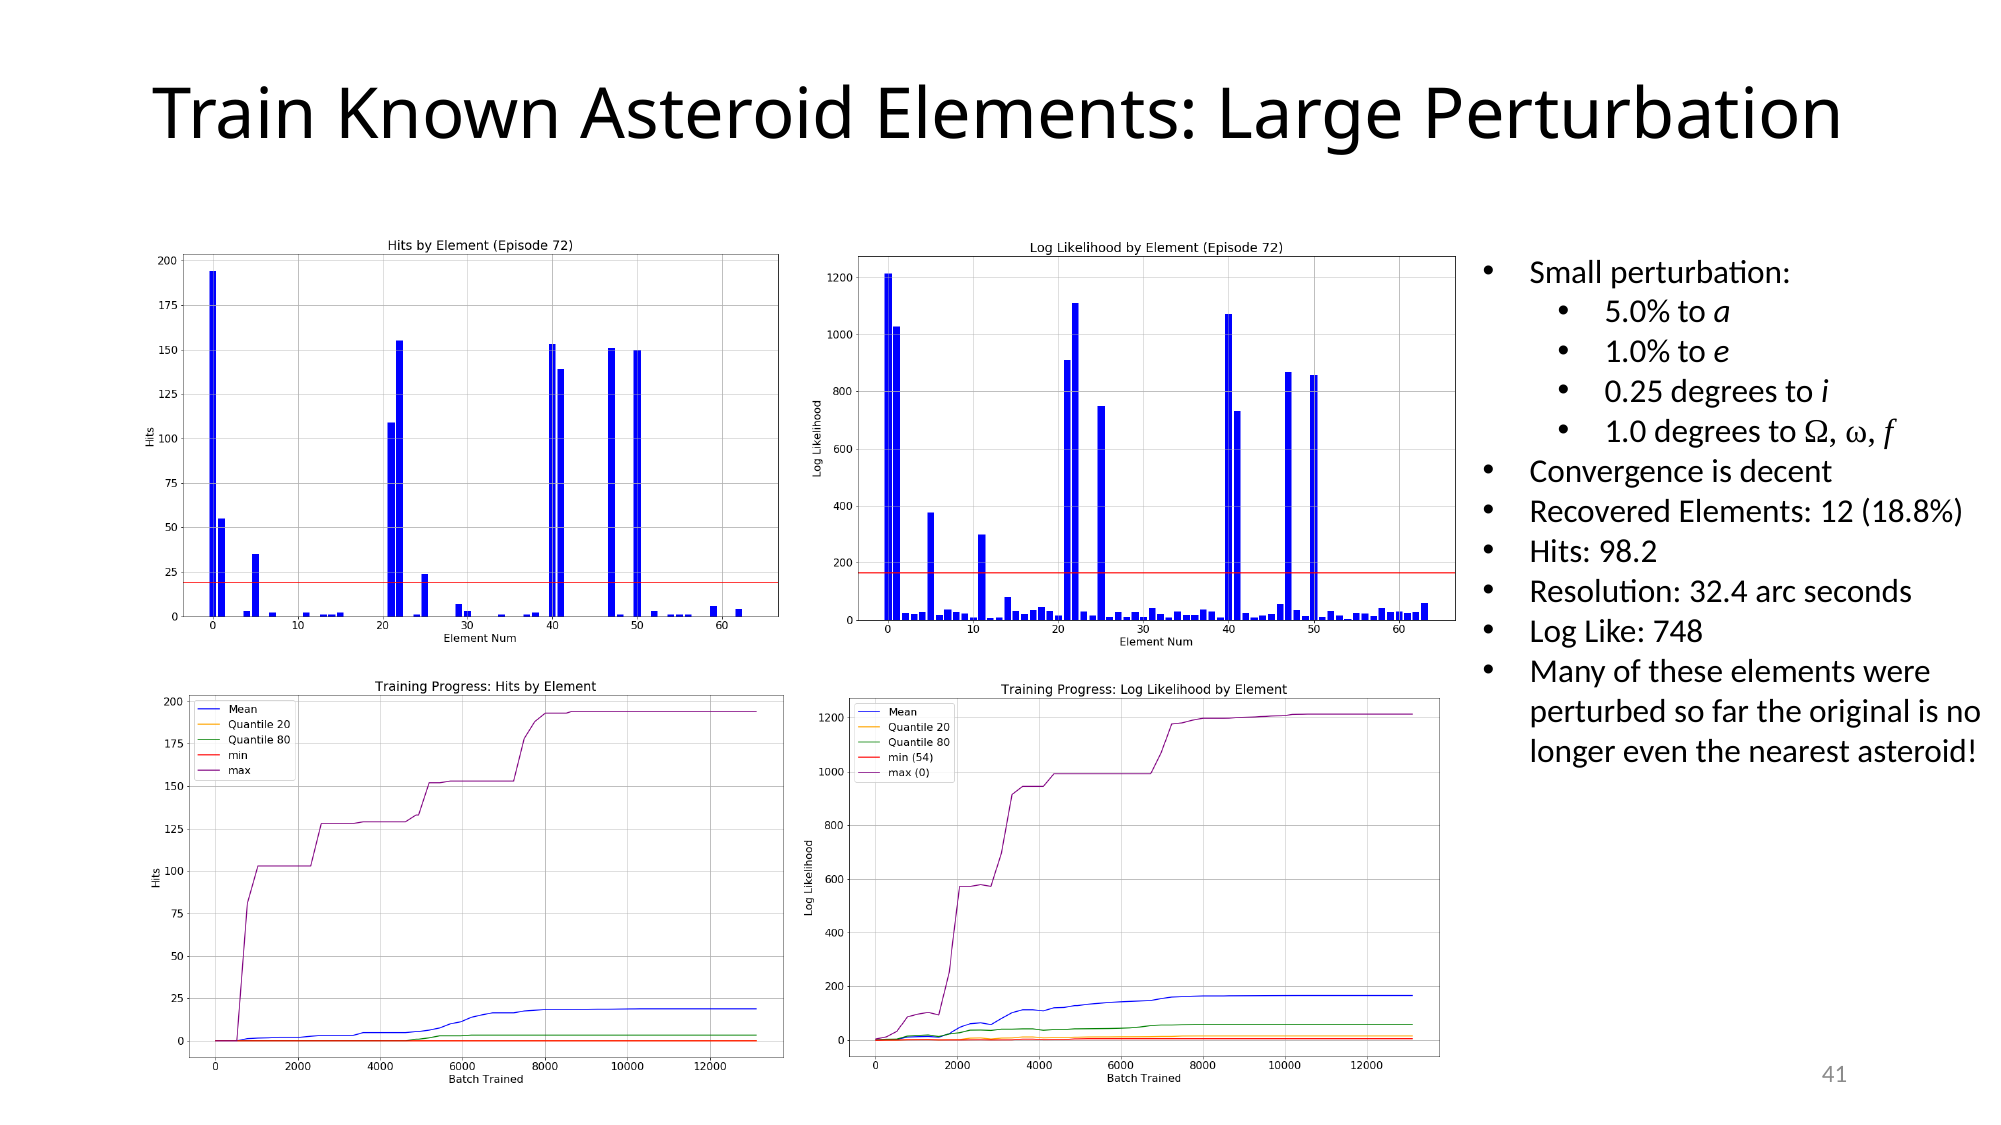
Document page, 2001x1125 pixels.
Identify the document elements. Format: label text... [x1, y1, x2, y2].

slide_number 41 [1412, 1042, 1863, 1103]
picture [800, 679, 1443, 1088]
text_box Small perturbation: 5.0% to a 1.0% to e 0.25 degrees to i 1.0 degrees to Ω, ω, f Convergence is decent Recovered Elements: 12 (18.8%) Hits: 98.2 Resolution: 32.4 arc seconds Log Like: 748 Many of these elements were perturbed so far the original is no longer even the nearest asteroid! [1467, 242, 2000, 777]
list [140, 235, 782, 648]
picture [146, 676, 787, 1089]
title Train Known Asteroid Elements: Large Perturbation [137, 59, 1863, 171]
picture [808, 237, 1459, 652]
